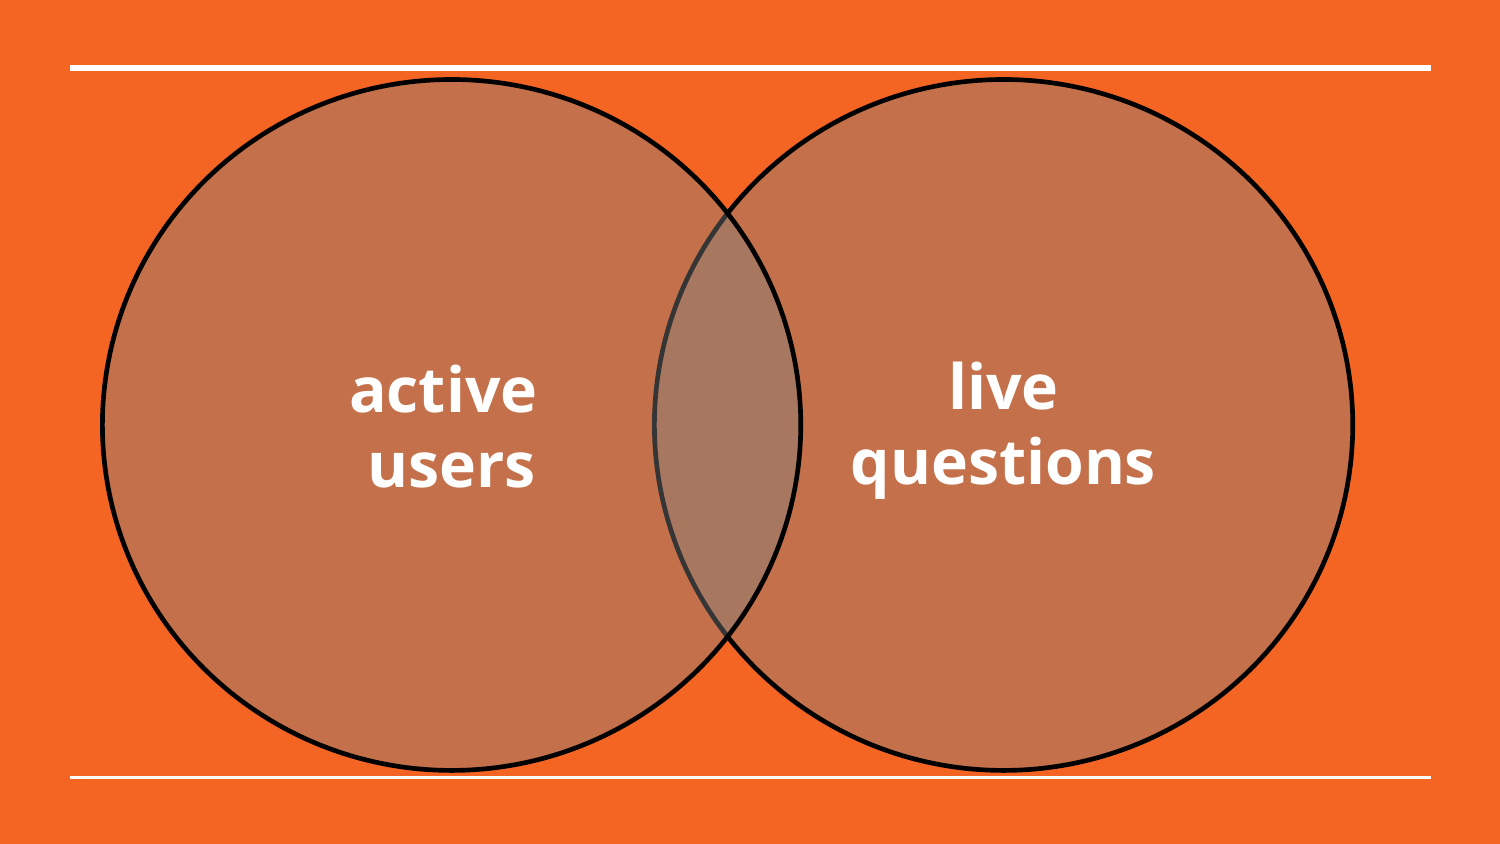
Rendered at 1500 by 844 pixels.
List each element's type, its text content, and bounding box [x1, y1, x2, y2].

text_box [728, 79, 1353, 771]
title live questions [698, 295, 1309, 549]
text_box [102, 79, 778, 771]
title active users [183, 298, 720, 552]
